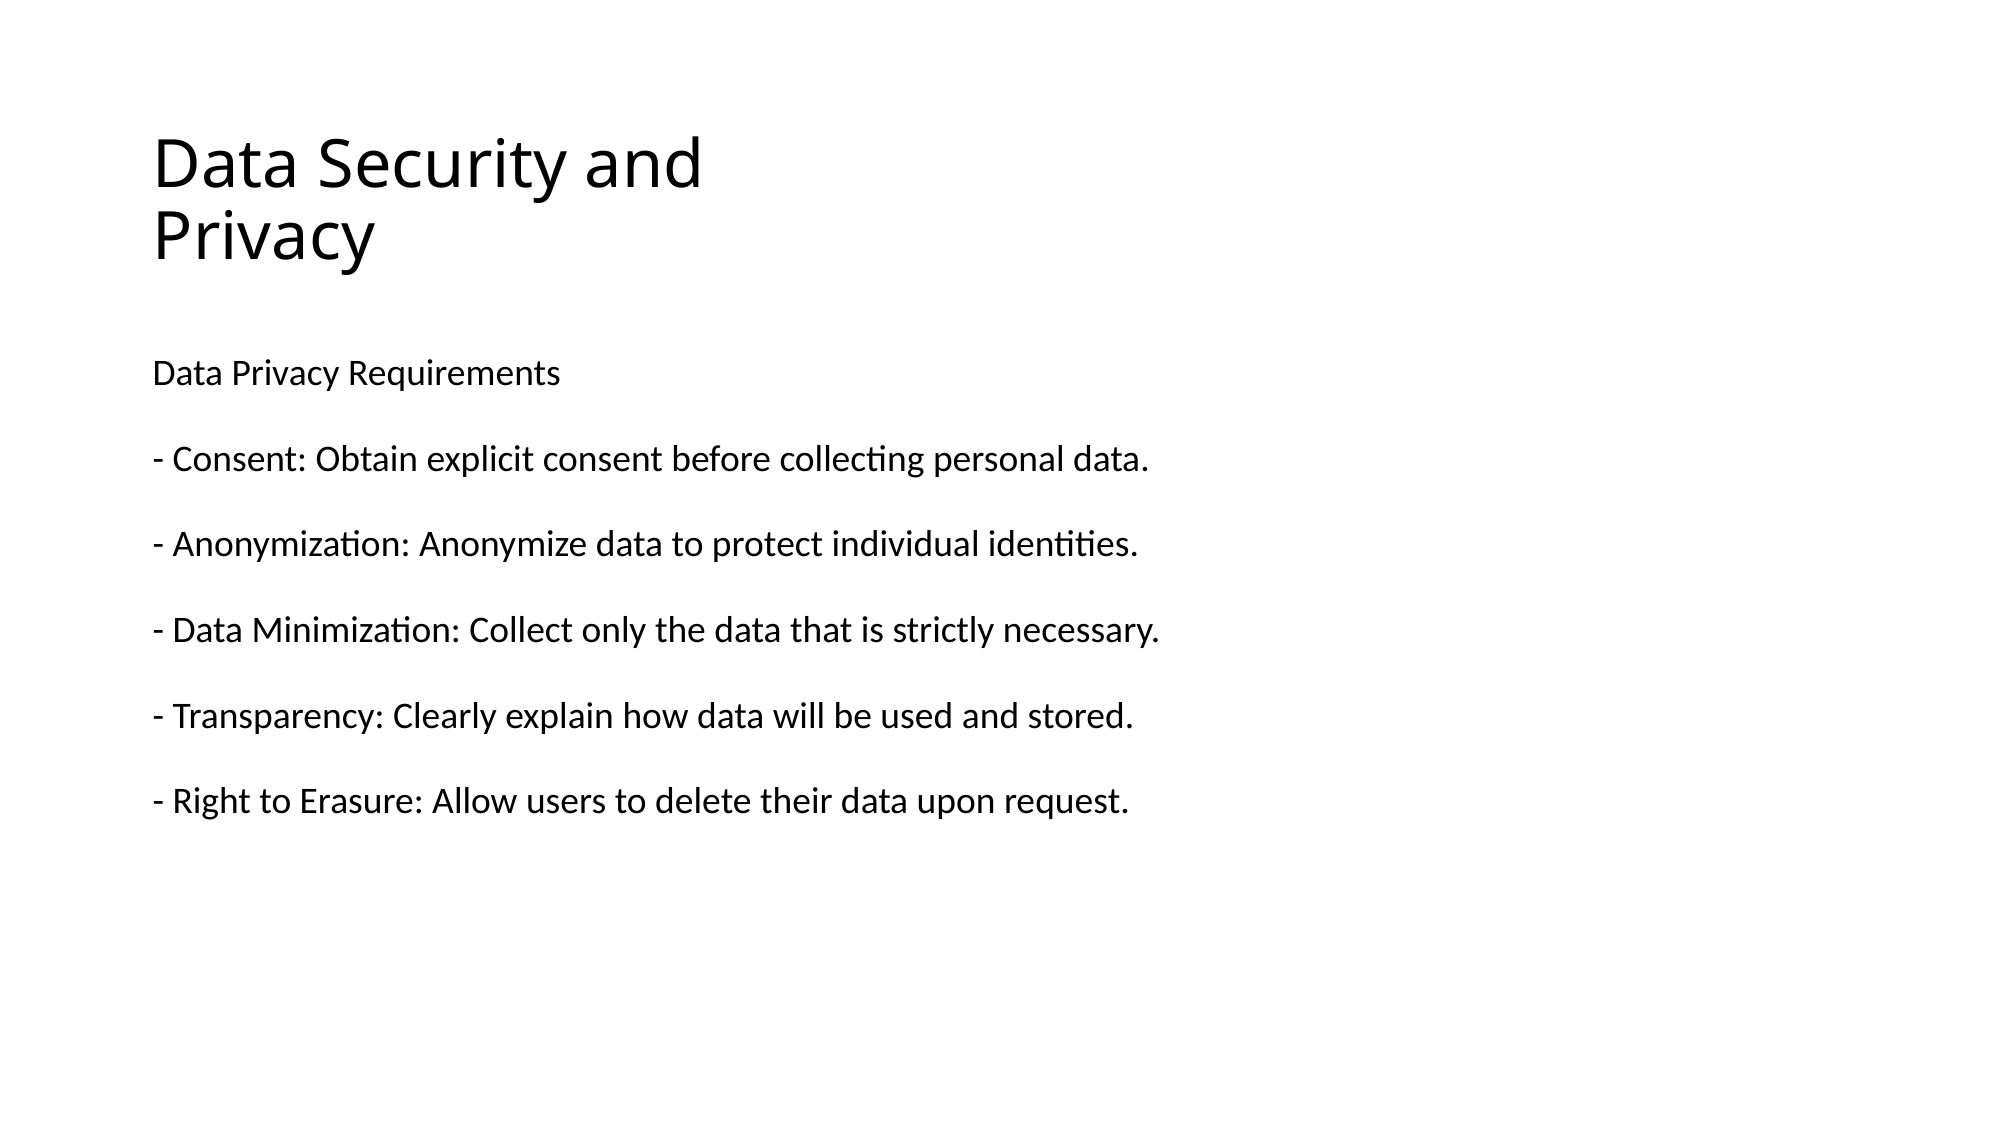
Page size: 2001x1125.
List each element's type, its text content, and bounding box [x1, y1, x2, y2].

list Data Privacy Requirements - Consent: Obtain explicit consent before collecting personal data. - Anonymization: Anonymize data to protect individual identities. - Data Minimization: Collect only the data that is strictly necessary. - Transparency: Clearly explain how data will be used and stored. - Right to Erasure: Allow users to delete their data upon request. [137, 337, 1817, 963]
title Data Security and Privacy [137, 18, 783, 282]
